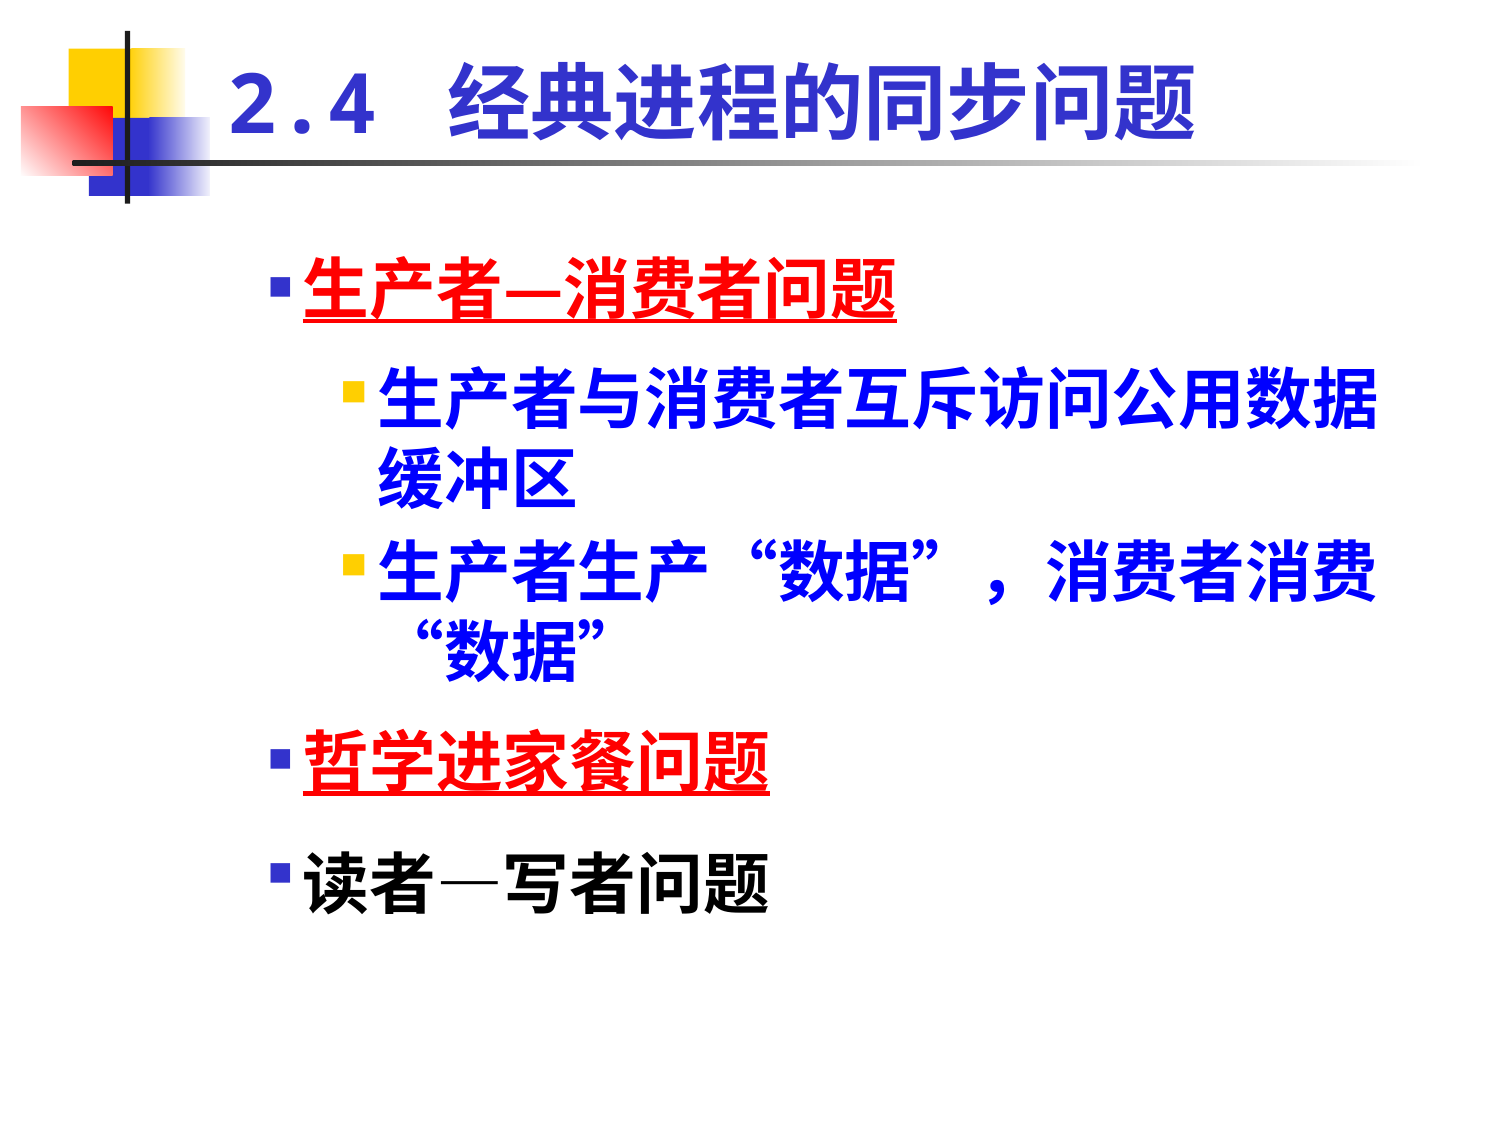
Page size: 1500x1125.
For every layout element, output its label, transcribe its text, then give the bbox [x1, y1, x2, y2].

title 2.4 经典进程的同步问题 [212, 31, 1258, 158]
list 生产者—消费者问题 生产者与消费者互斥访问公用数据缓冲区 生产者生产“数据”，消费者消费“数据” 哲学进家餐问题 读者—写者问题 [100, 220, 1459, 1059]
